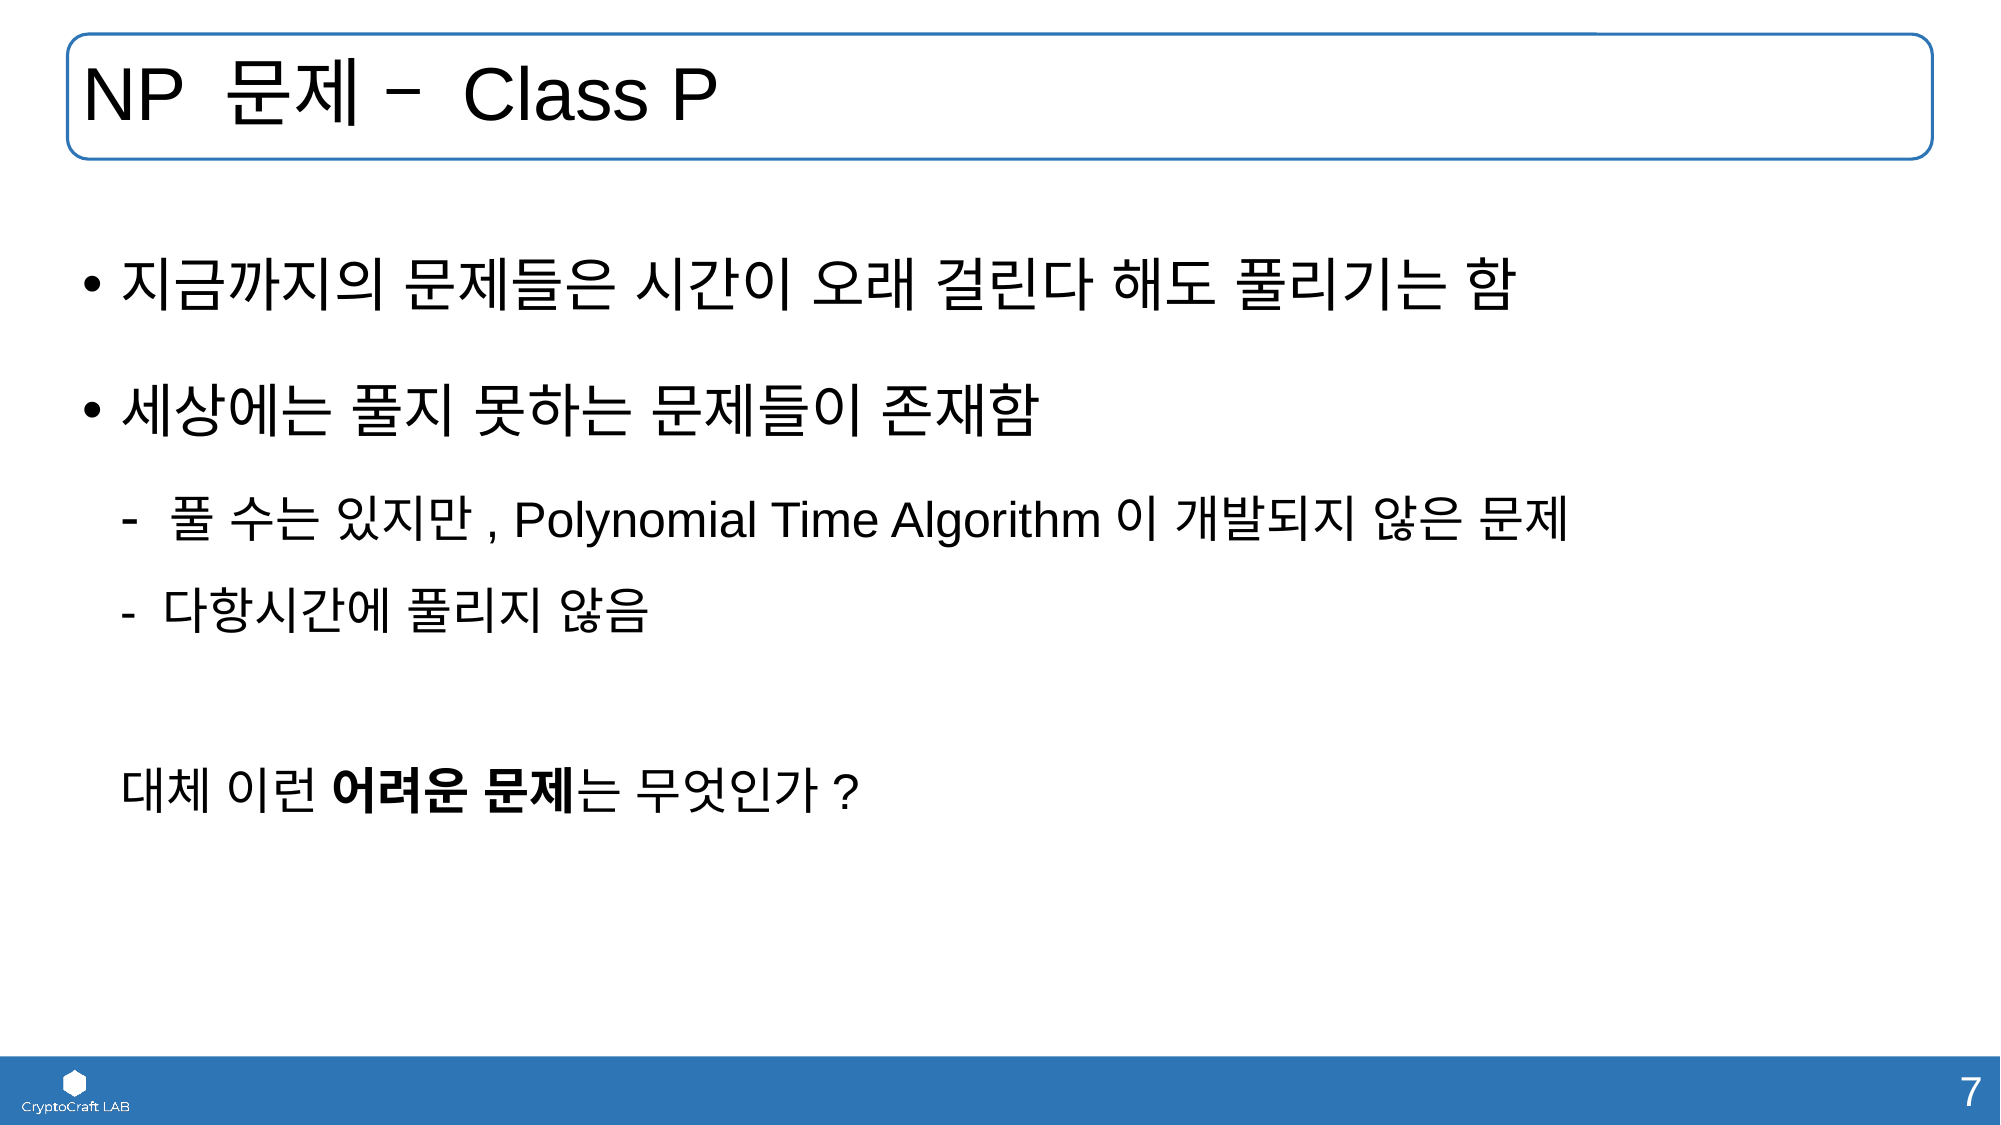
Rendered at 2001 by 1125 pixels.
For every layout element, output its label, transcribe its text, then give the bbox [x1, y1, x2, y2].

list 지금까지의 문제들은 시간이 오래 걸린다 해도 풀리기는 함 세상에는 풀지 못하는 문제들이 존재함 - 풀 수는 있지만, Polynomial Time Algorithm이 개발되지 않은 문제 - 다항시간에 풀리지 않음 대체 이런 어려운 문제는 무엇인가? [67, 205, 1933, 1019]
title NP 문제 – Class P [67, 34, 1933, 160]
picture [13, 1061, 138, 1123]
